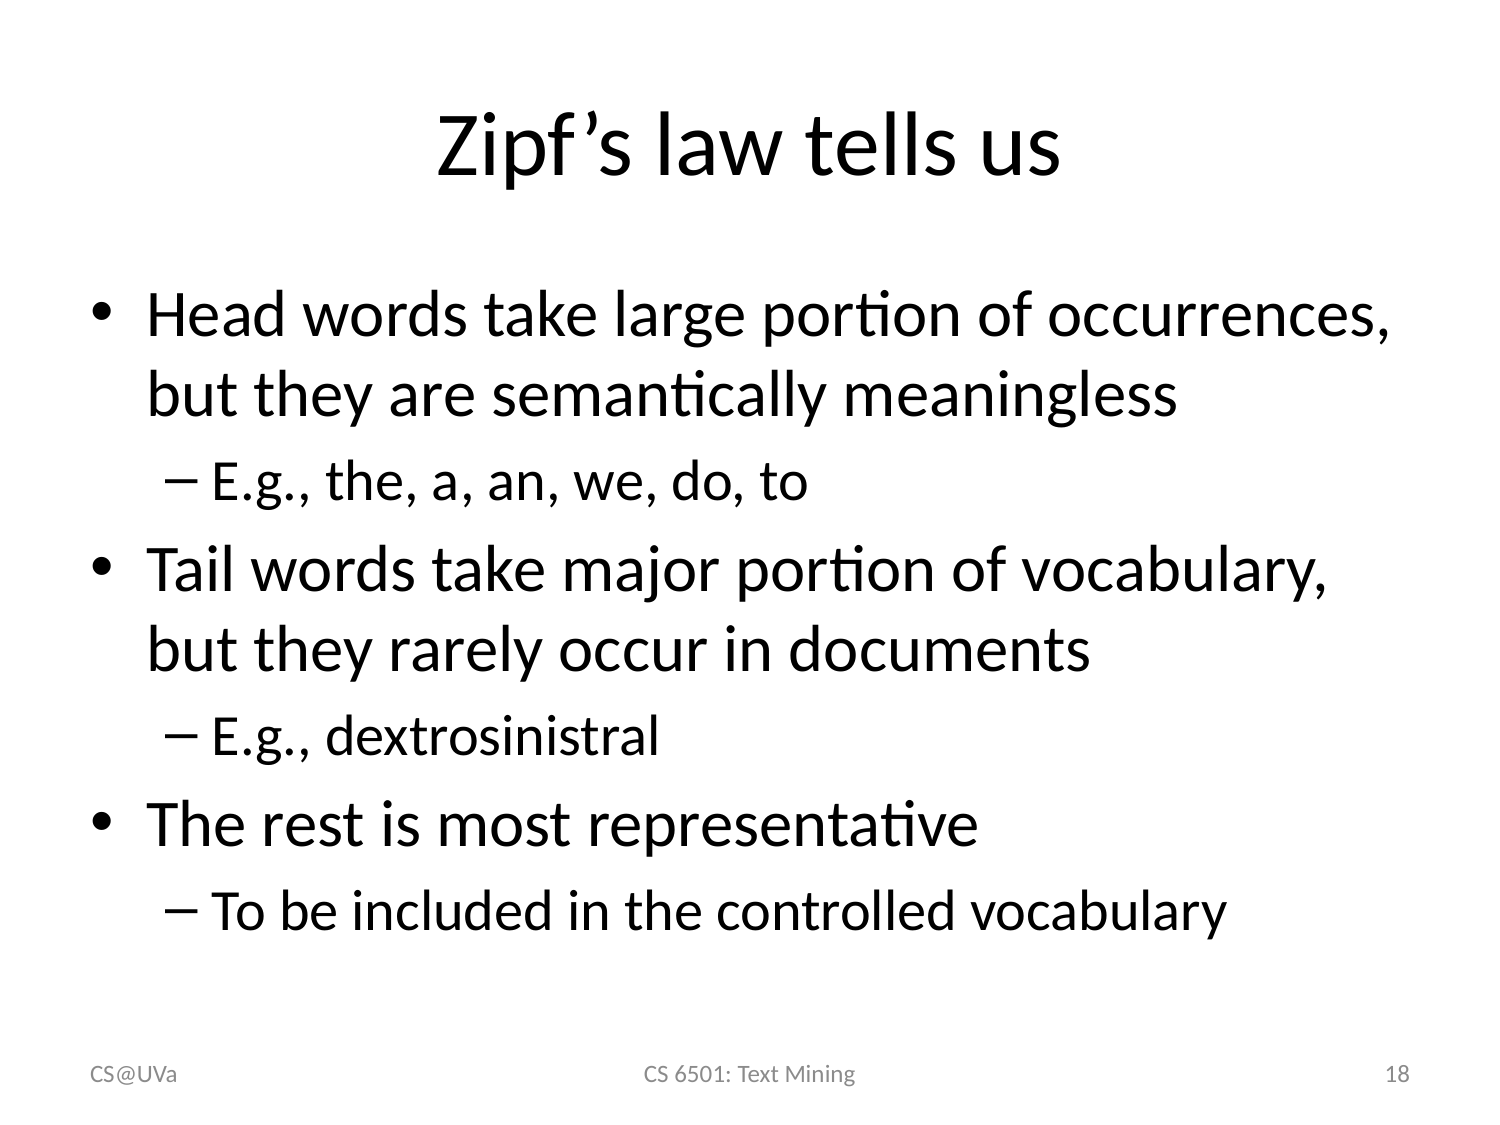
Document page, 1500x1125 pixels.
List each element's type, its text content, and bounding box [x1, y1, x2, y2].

footer CS 6501: Text Mining [512, 1042, 988, 1103]
slide_number CS@UVa [75, 1042, 425, 1103]
title Zipf’s law tells us [75, 45, 1425, 233]
list Head words take large portion of occurrences, but they are semantically meaningless E.g., the, a, an, we, do, to Tail words take major portion of vocabulary, but they rarely occur in documents E.g., dextrosinistral The rest is most representative To be included in the controlled vocabulary [75, 262, 1425, 1005]
slide_number 18 [1074, 1042, 1425, 1103]
